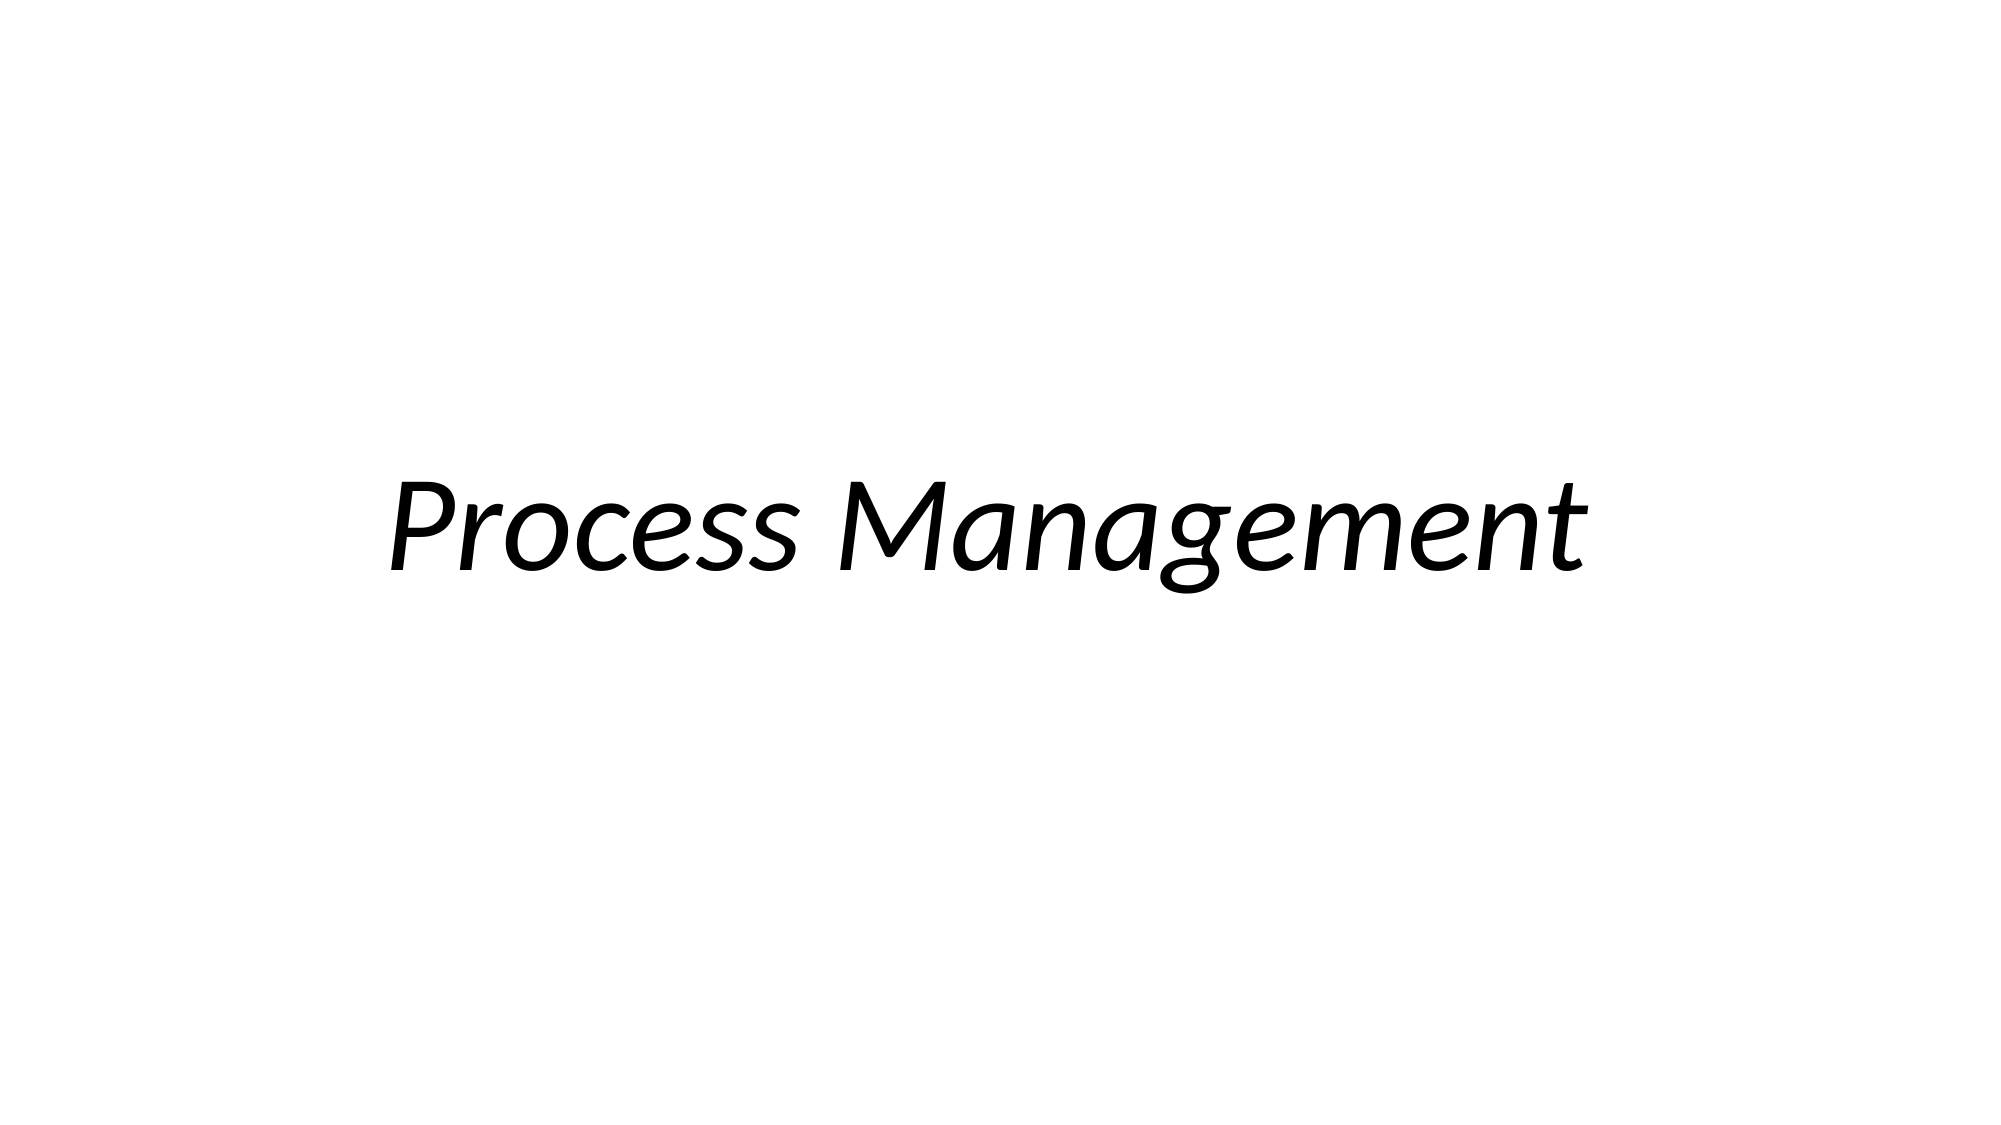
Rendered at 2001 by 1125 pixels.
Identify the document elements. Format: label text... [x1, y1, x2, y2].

title Process Management [237, 215, 1738, 608]
